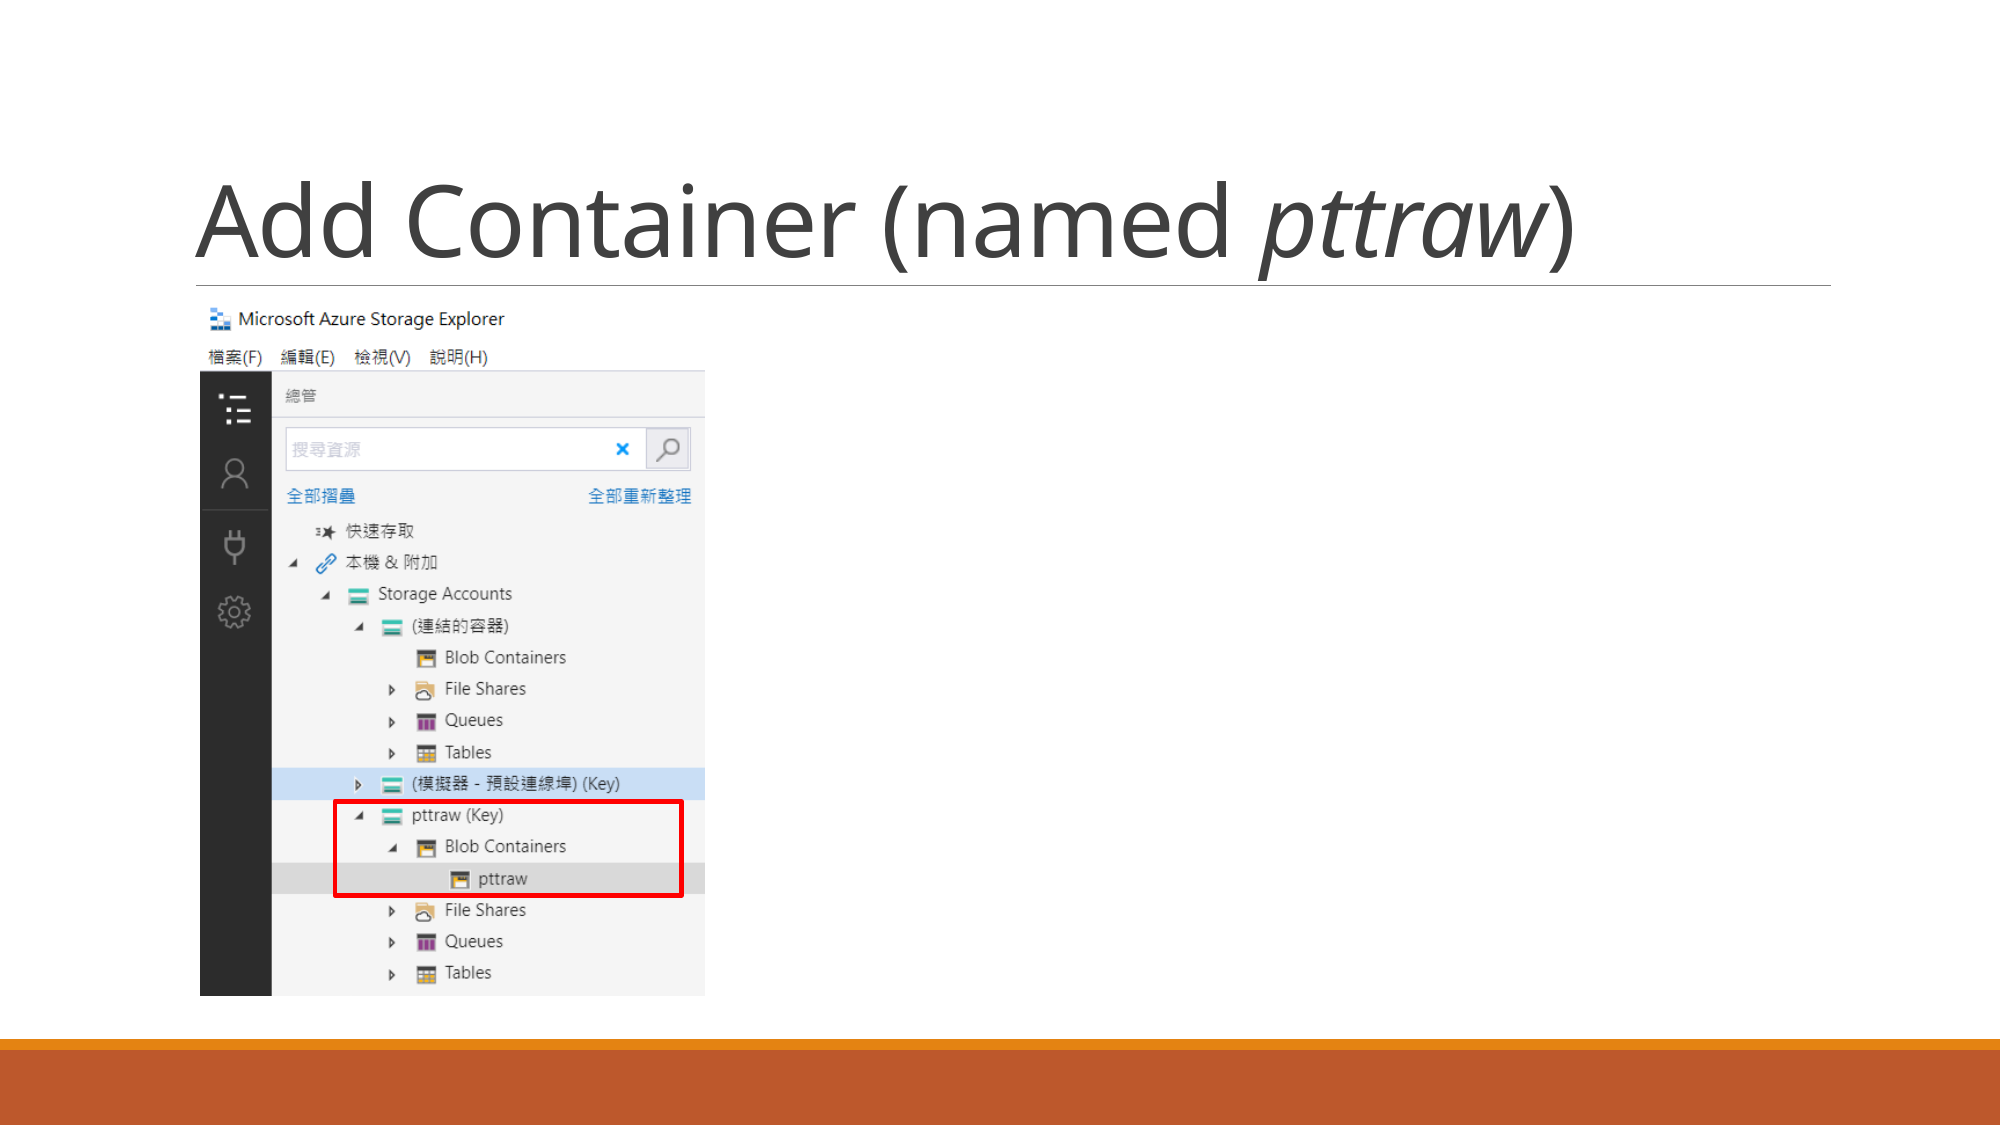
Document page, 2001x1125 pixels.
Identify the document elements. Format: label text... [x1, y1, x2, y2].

picture [200, 302, 706, 996]
title Add Container (named pttraw) [180, 47, 1830, 285]
